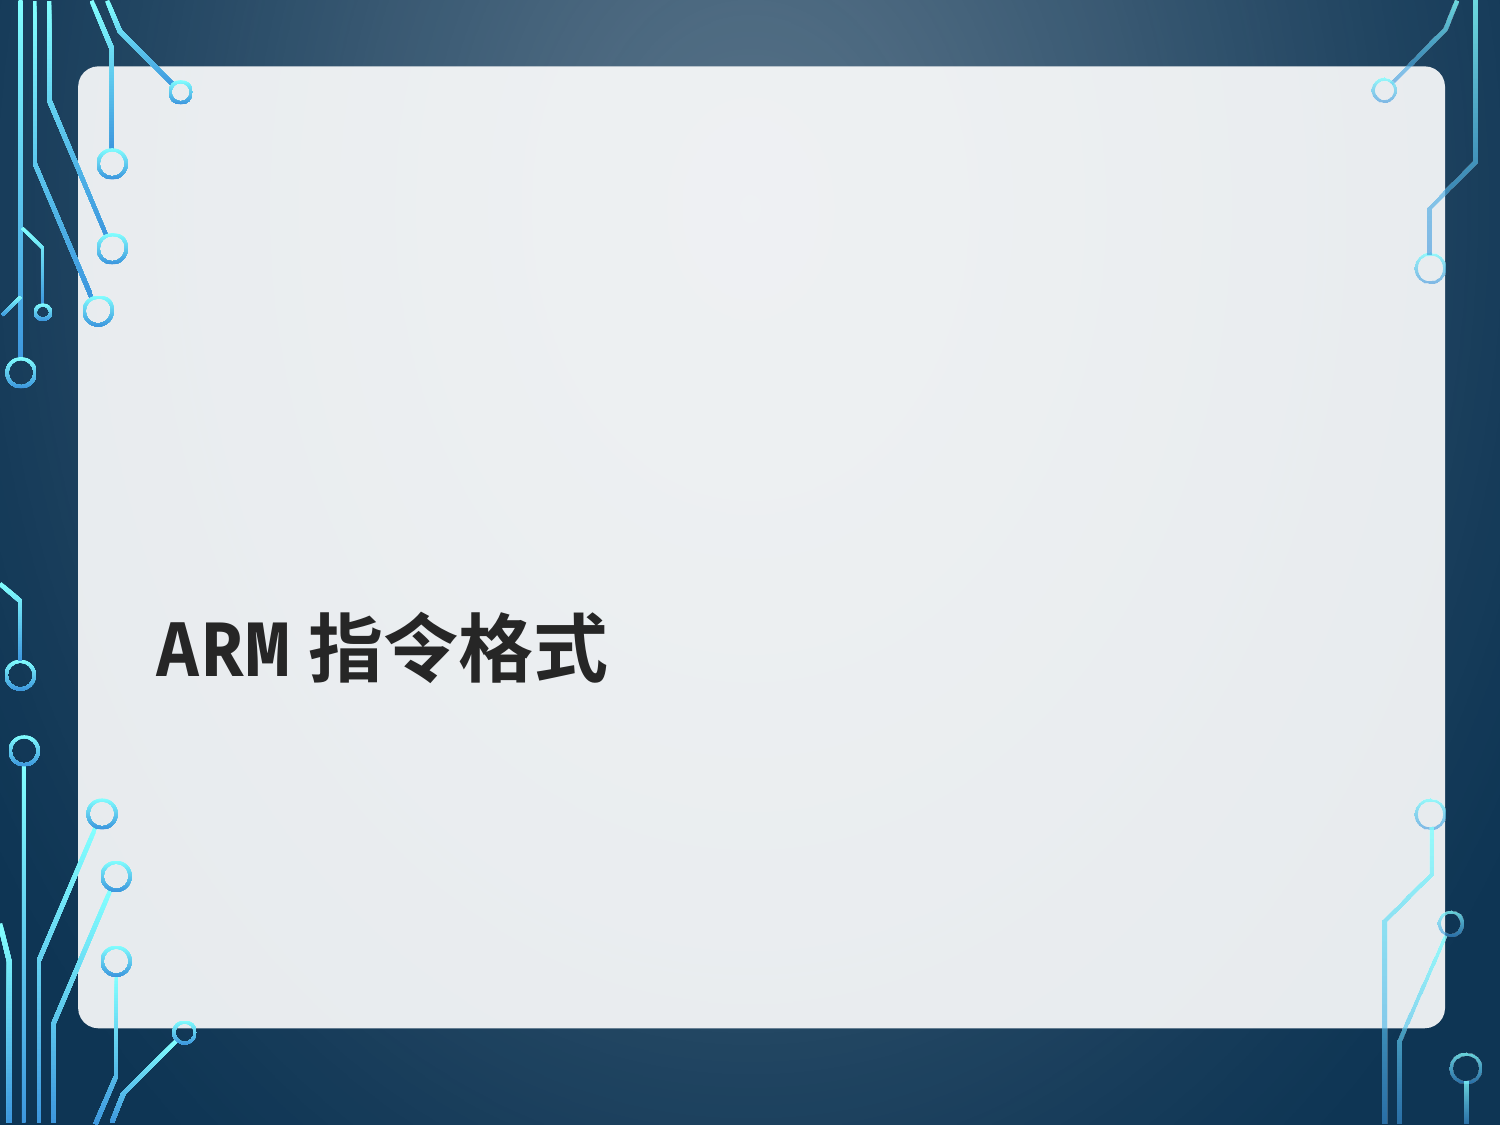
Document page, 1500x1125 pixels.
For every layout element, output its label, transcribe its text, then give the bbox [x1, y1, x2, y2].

title ARM指令格式 [140, 232, 1360, 701]
